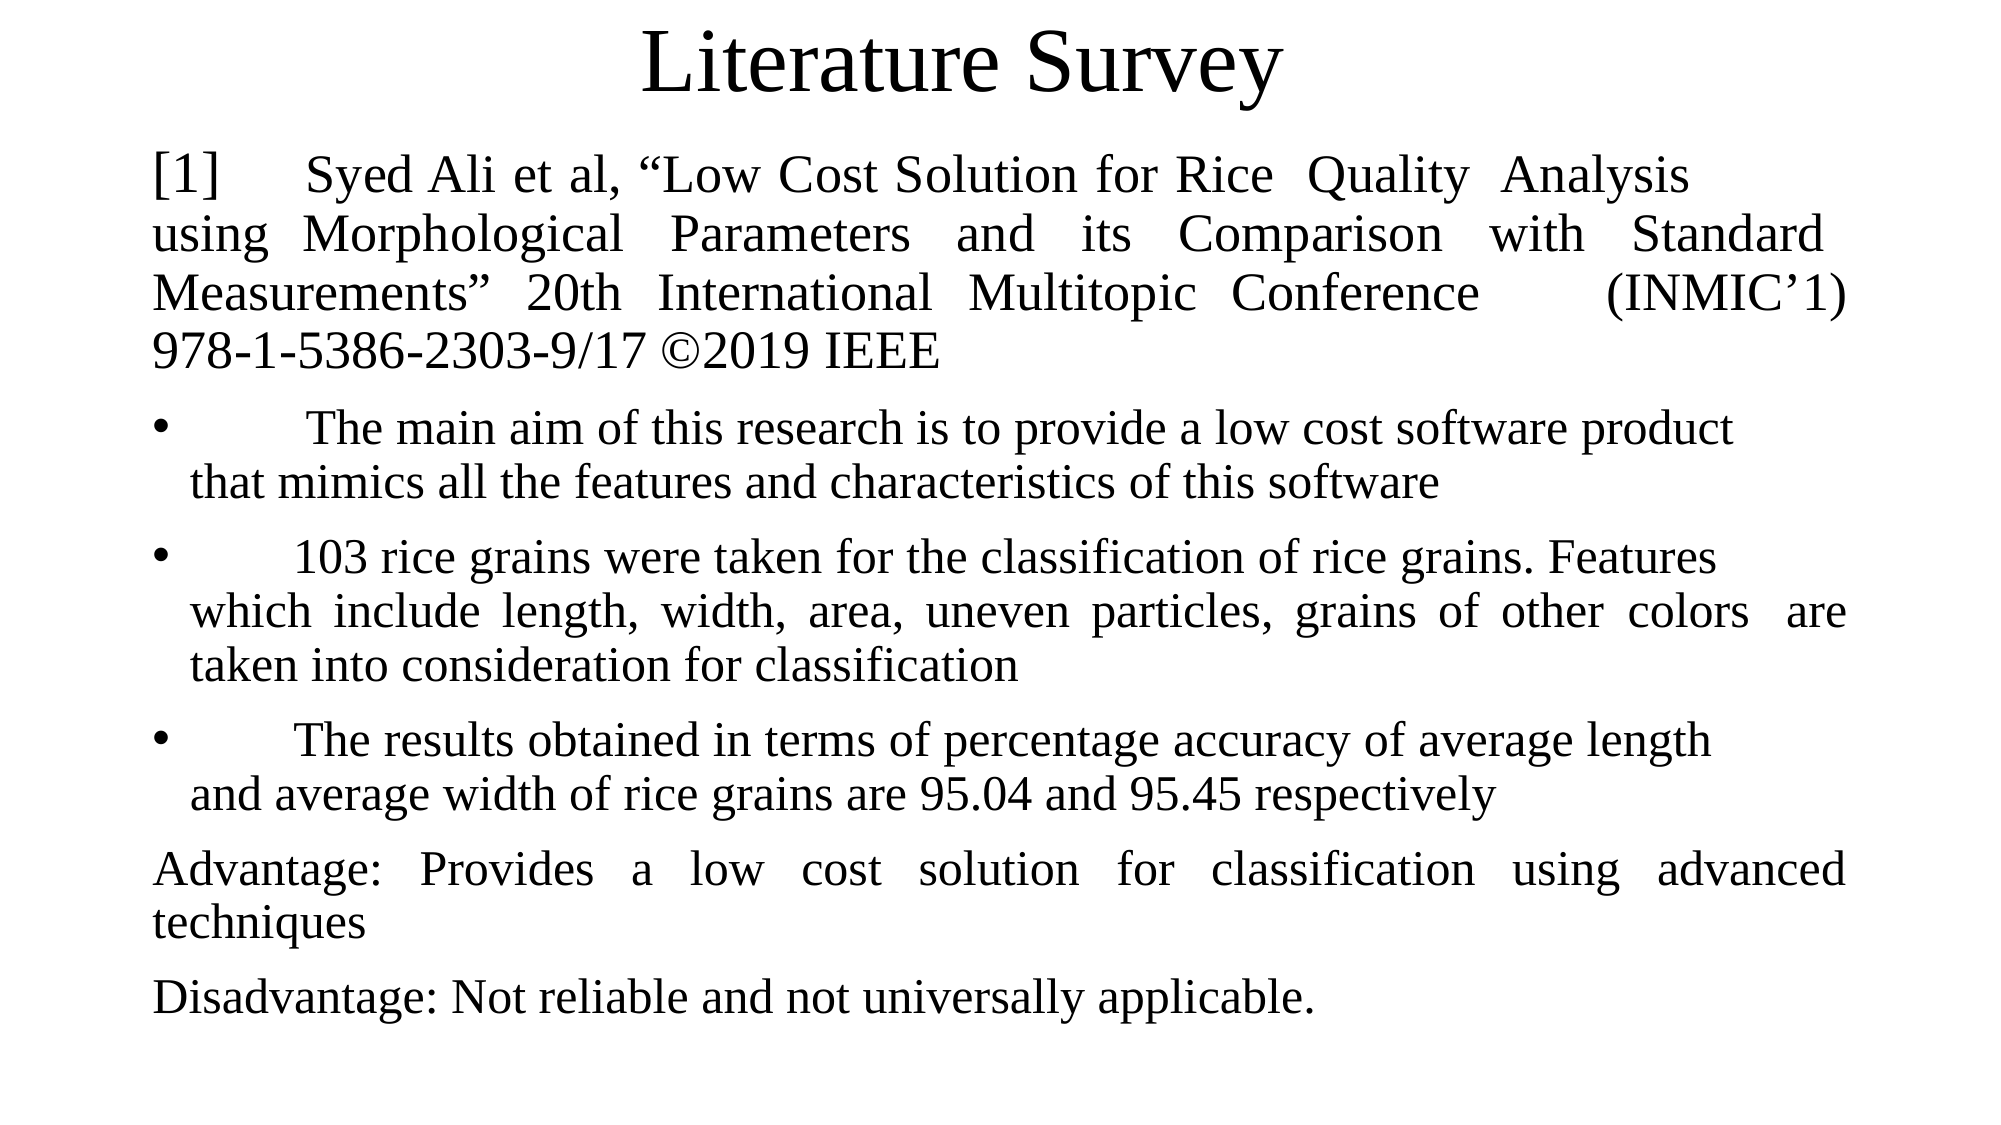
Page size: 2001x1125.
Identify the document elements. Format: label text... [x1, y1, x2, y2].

list [1] Syed Ali et al, “Low Cost Solution for Rice Quality Analysis using Morphological Parameters and its Comparison with Standard Measurements” 20th International Multitopic Conference (INMIC’1) 978-1-5386-2303-9/17 ©2019 IEEE The main aim of this research is to provide a low cost software product that mimics all the features and characteristics of this software 103 rice grains were taken for the classification of rice grains. Features which include length, width, area, uneven particles, grains of other colors are taken into consideration for classification The results obtained in terms of percentage accuracy of average length and average width of rice grains are 95.04 and 95.45 respectively Advantage: Provides a low cost solution for classification using advanced techniques Disadvantage: Not reliable and not universally applicable. [137, 134, 1863, 1098]
title Literature Survey [100, 0, 1826, 135]
